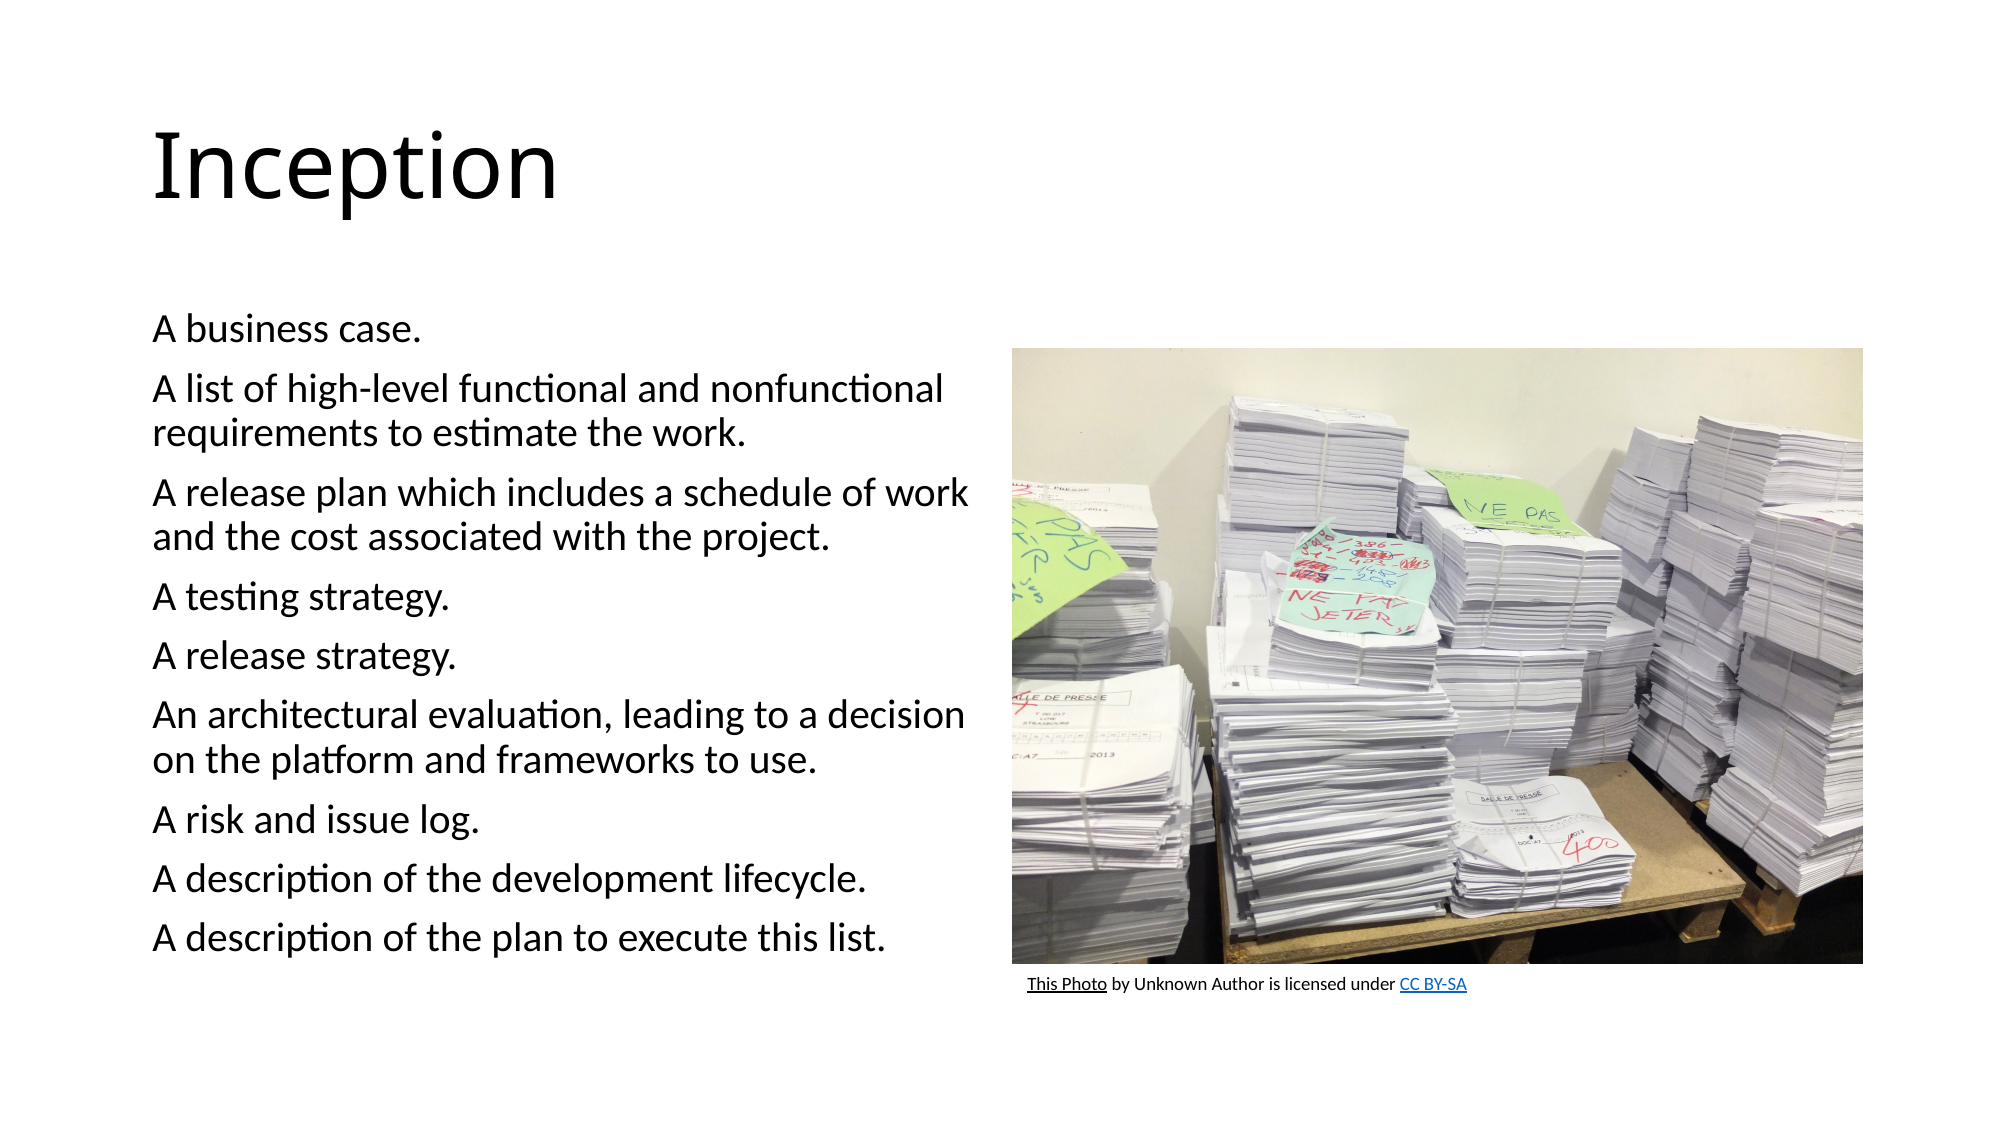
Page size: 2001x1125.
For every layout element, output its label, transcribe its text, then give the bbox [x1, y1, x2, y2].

text_box This Photo by Unknown Author is licensed under CC BY-SA [1012, 964, 1863, 1002]
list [1012, 348, 1863, 964]
list A business case. A list of high-level functional and nonfunctional requirements to estimate the work. A release plan which includes a schedule of work and the cost associated with the project. A testing strategy. A release strategy. An architectural evaluation, leading to a decision on the platform and frameworks to use. A risk and issue log. A description of the development lifecycle. A description of the plan to execute this list. [137, 299, 988, 1014]
title Inception [137, 59, 1863, 278]
